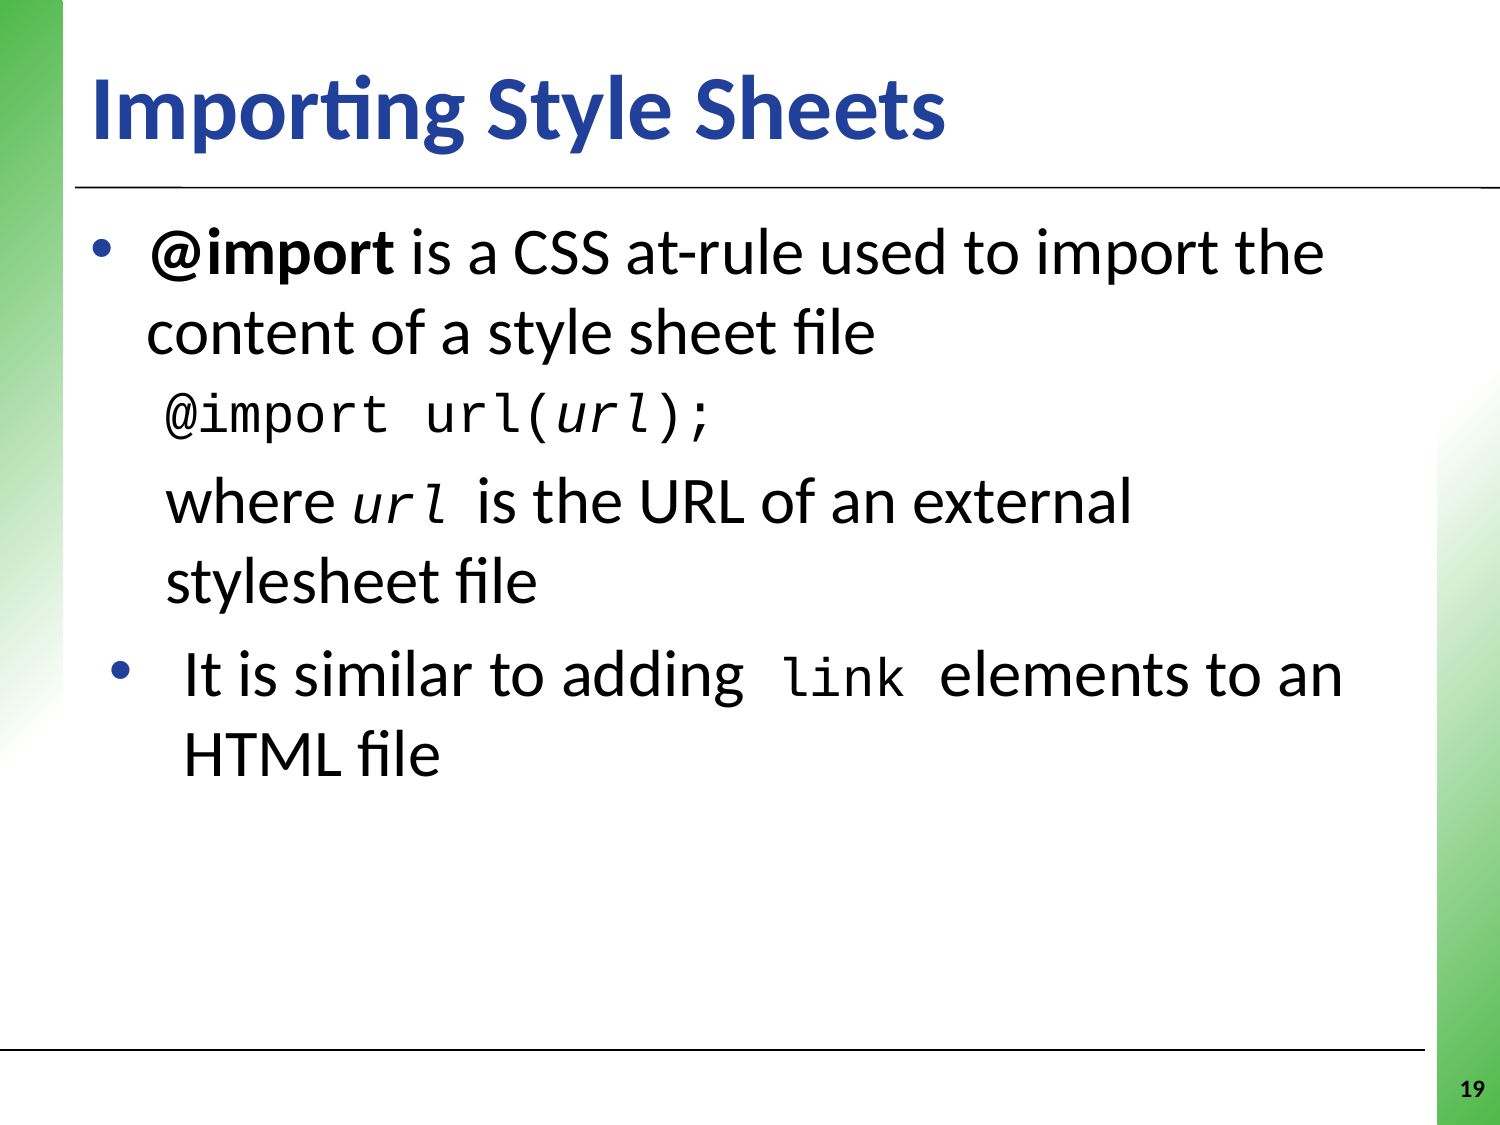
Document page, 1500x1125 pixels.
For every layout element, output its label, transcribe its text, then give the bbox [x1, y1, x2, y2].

list @import is a CSS at-rule used to import the content of a style sheet file @import url(url); where url is the URL of an external stylesheet file It is similar to adding link elements to an HTML file [74, 199, 1438, 1006]
title Importing Style Sheets [74, 24, 1438, 181]
slide_number 19 [1412, 1050, 1500, 1125]
